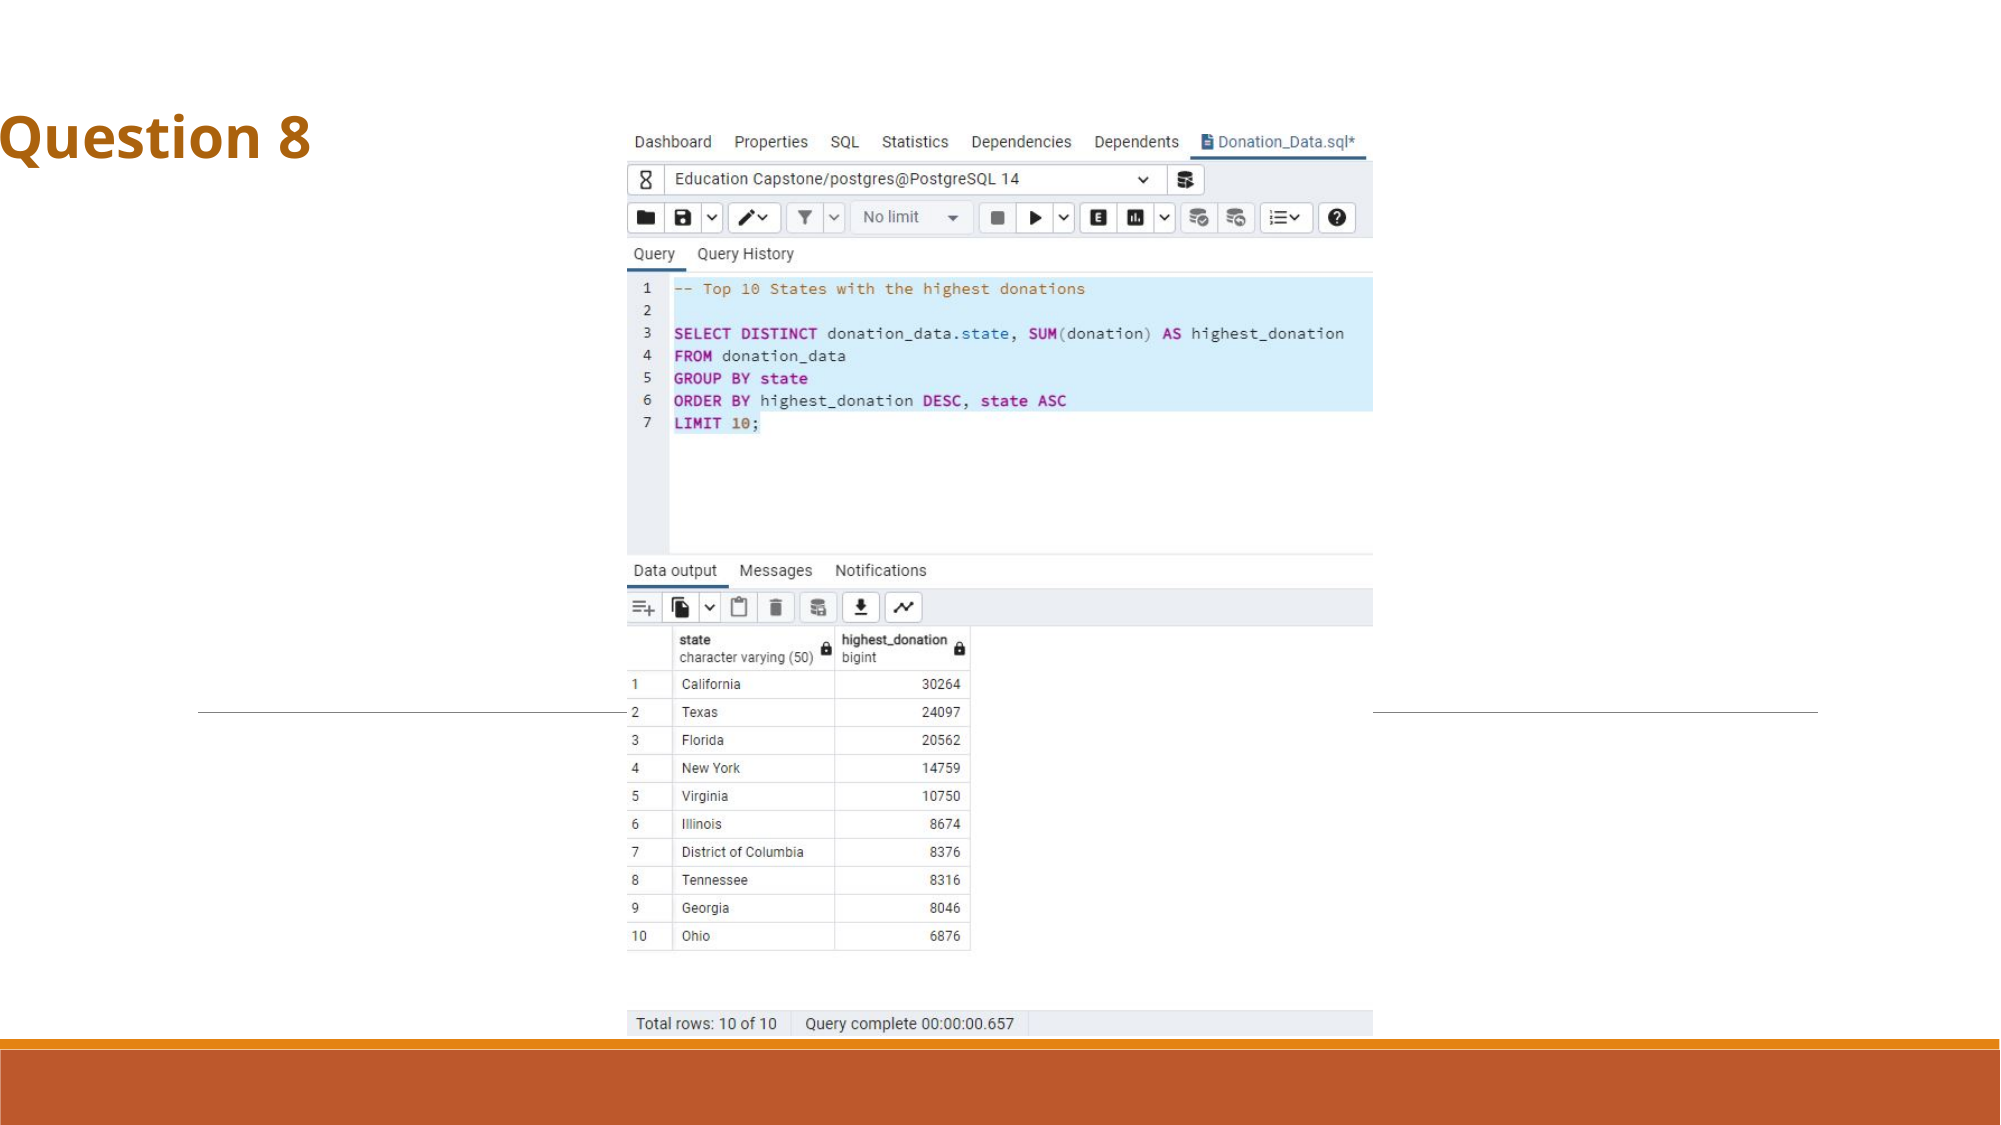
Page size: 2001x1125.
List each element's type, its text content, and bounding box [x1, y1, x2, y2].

text_box Question 8 [0, 92, 327, 178]
picture [627, 134, 1373, 1036]
